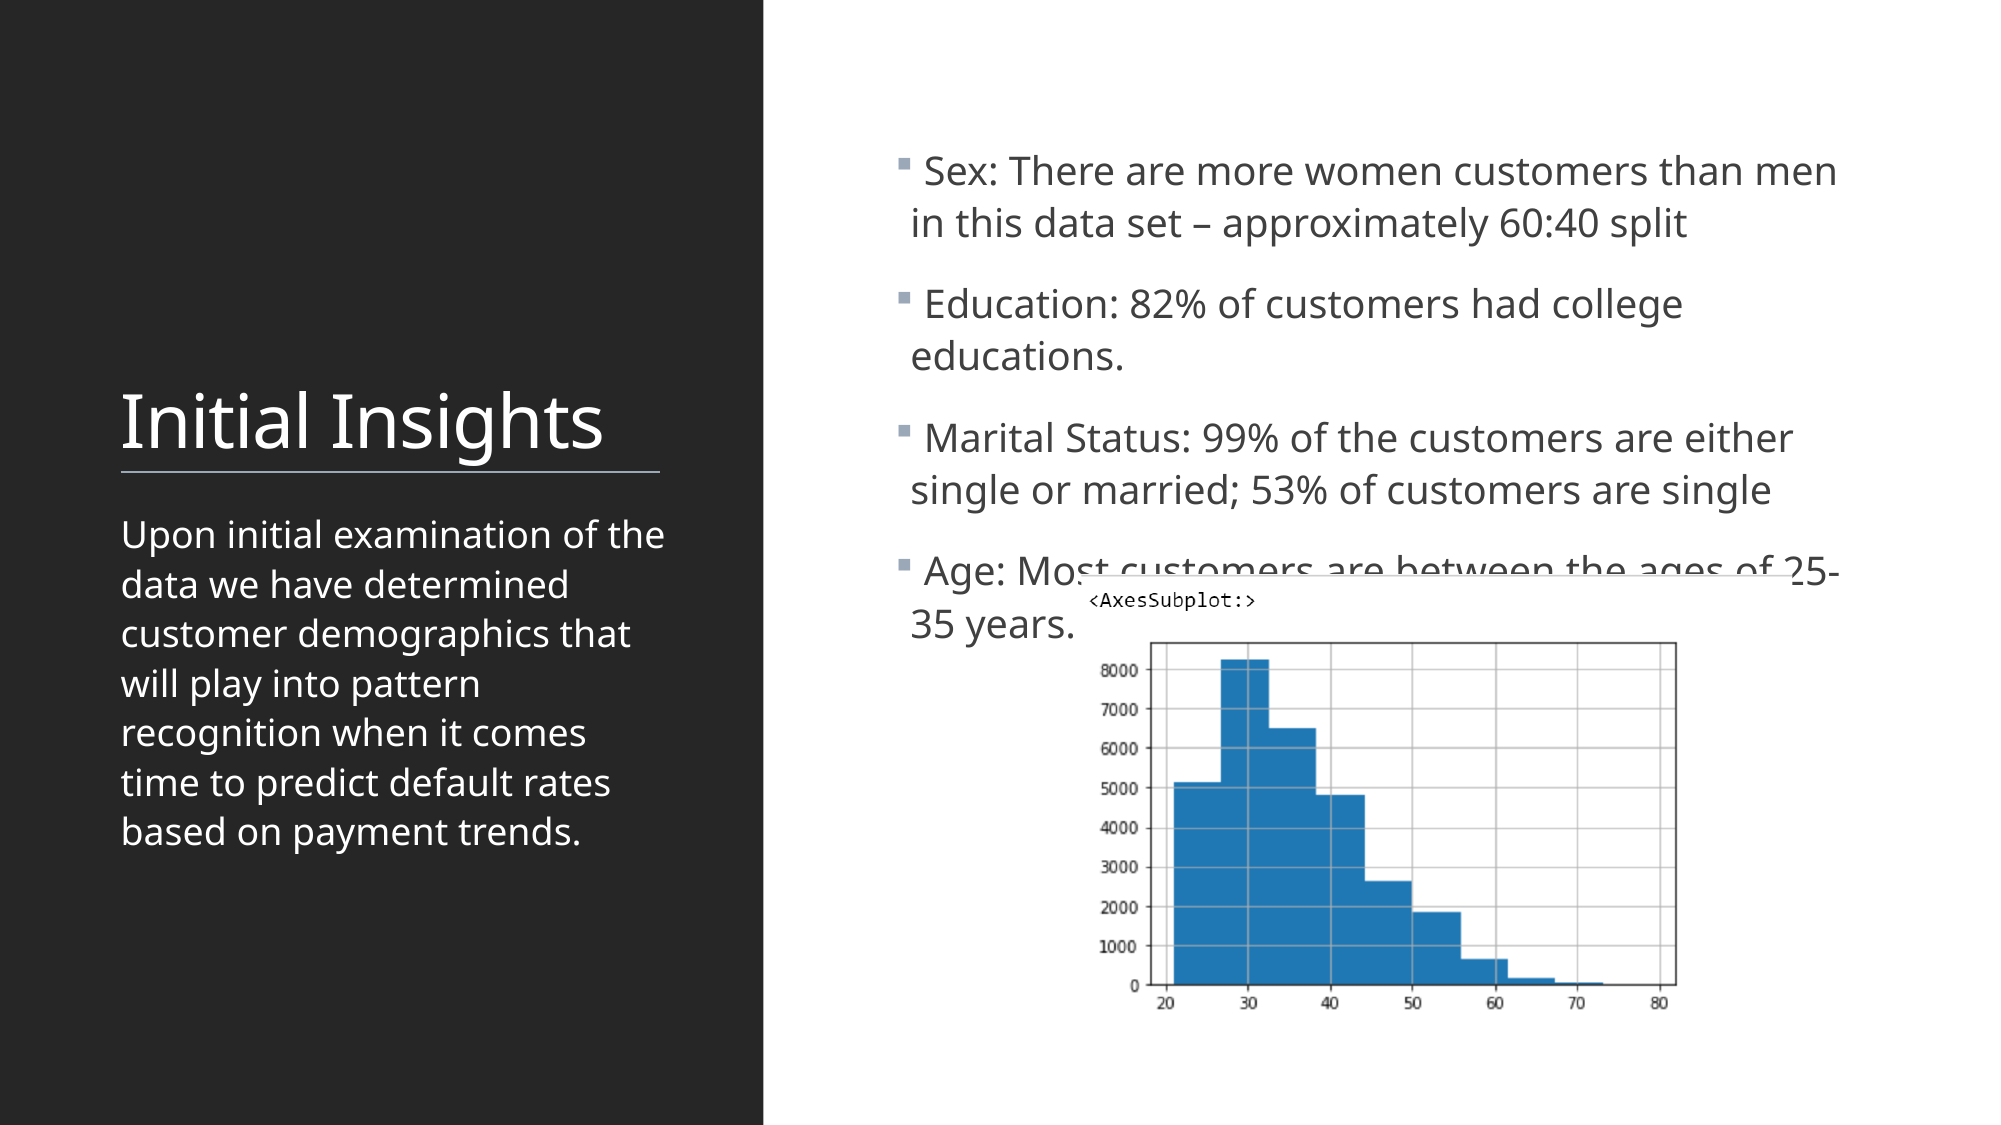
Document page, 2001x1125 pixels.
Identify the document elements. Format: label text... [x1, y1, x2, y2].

title Initial Insights [105, 128, 683, 473]
list Upon initial examination of the data we have determined customer demographics that will play into pattern recognition when it comes time to predict default rates based on payment trends. [105, 499, 683, 1002]
picture [1080, 573, 1793, 1033]
list Sex: There are more women customers than men in this data set – approximately 60:40 split Education: 82% of customers had college educations. Marital Status: 99% of the customers are either single or married; 53% of customers are single Age: Most customers are between the ages of 25-35 years. [895, 133, 1868, 1002]
